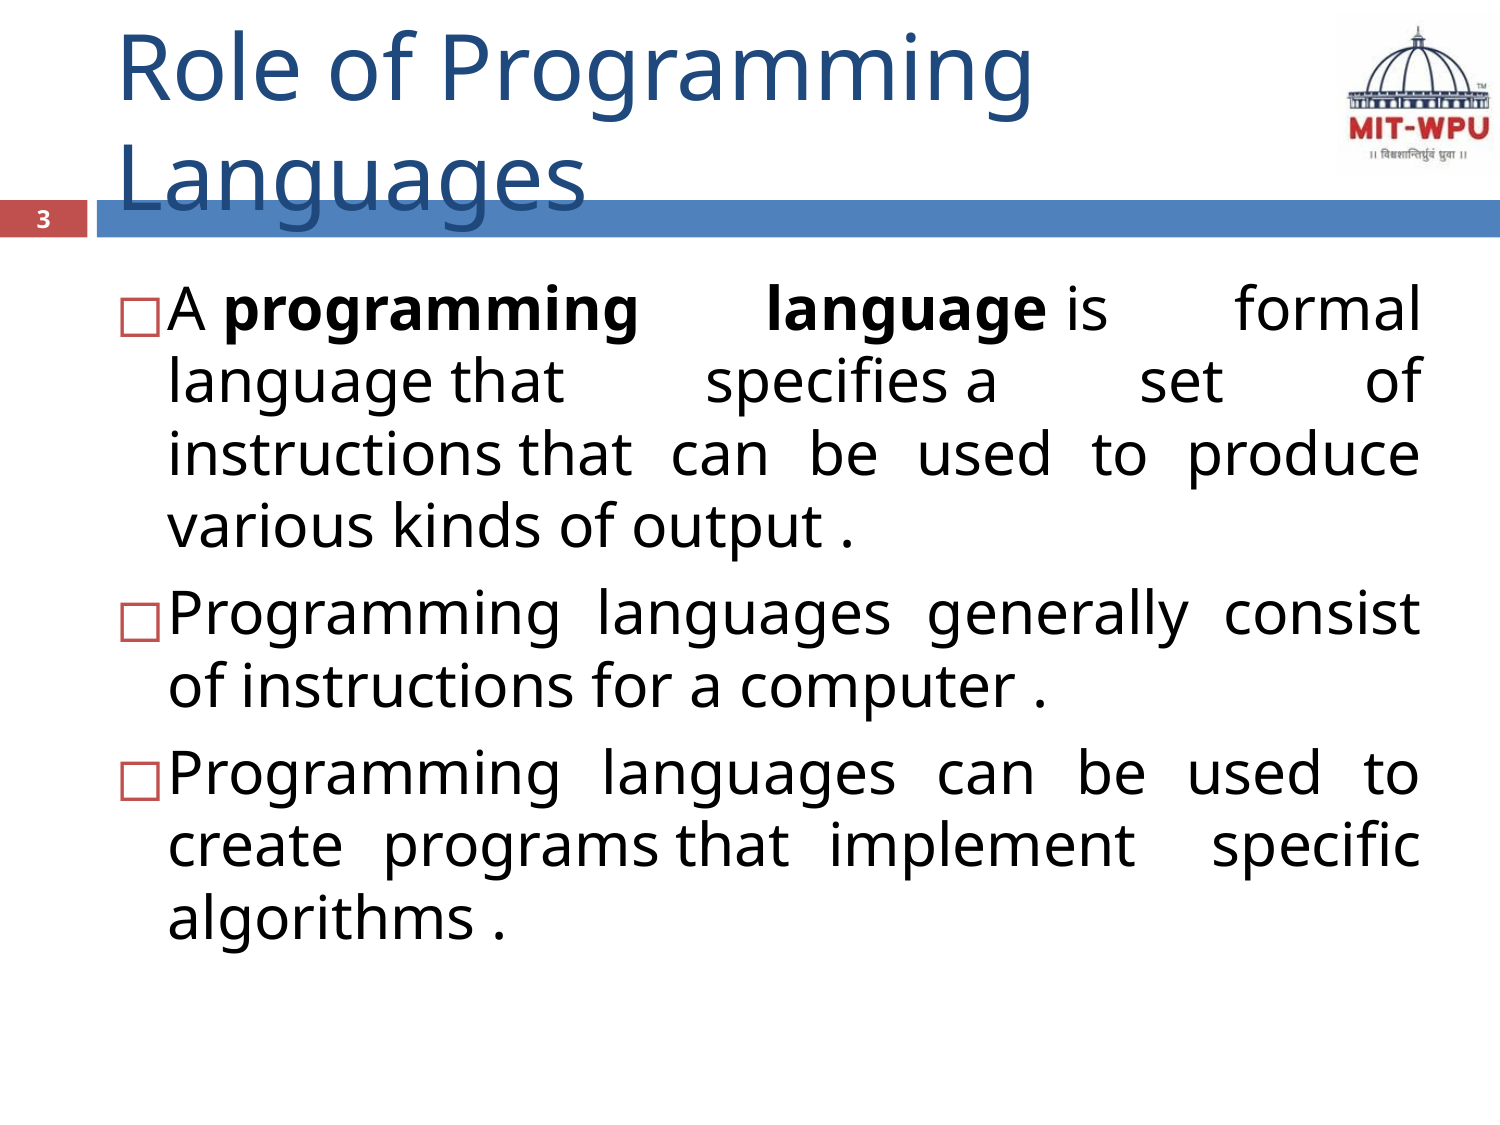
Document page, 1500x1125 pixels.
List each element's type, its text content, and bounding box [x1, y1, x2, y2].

title Role of Programming Languages [100, 37, 1438, 200]
picture [1337, 12, 1500, 175]
slide_number 3 [0, 200, 88, 241]
list A programming language is formal language that specifies a set of instructions that can be used to produce various kinds of output . Programming languages generally consist of instructions for a computer . Programming languages can be used to create programs that implement specific algorithms . [100, 262, 1438, 1000]
